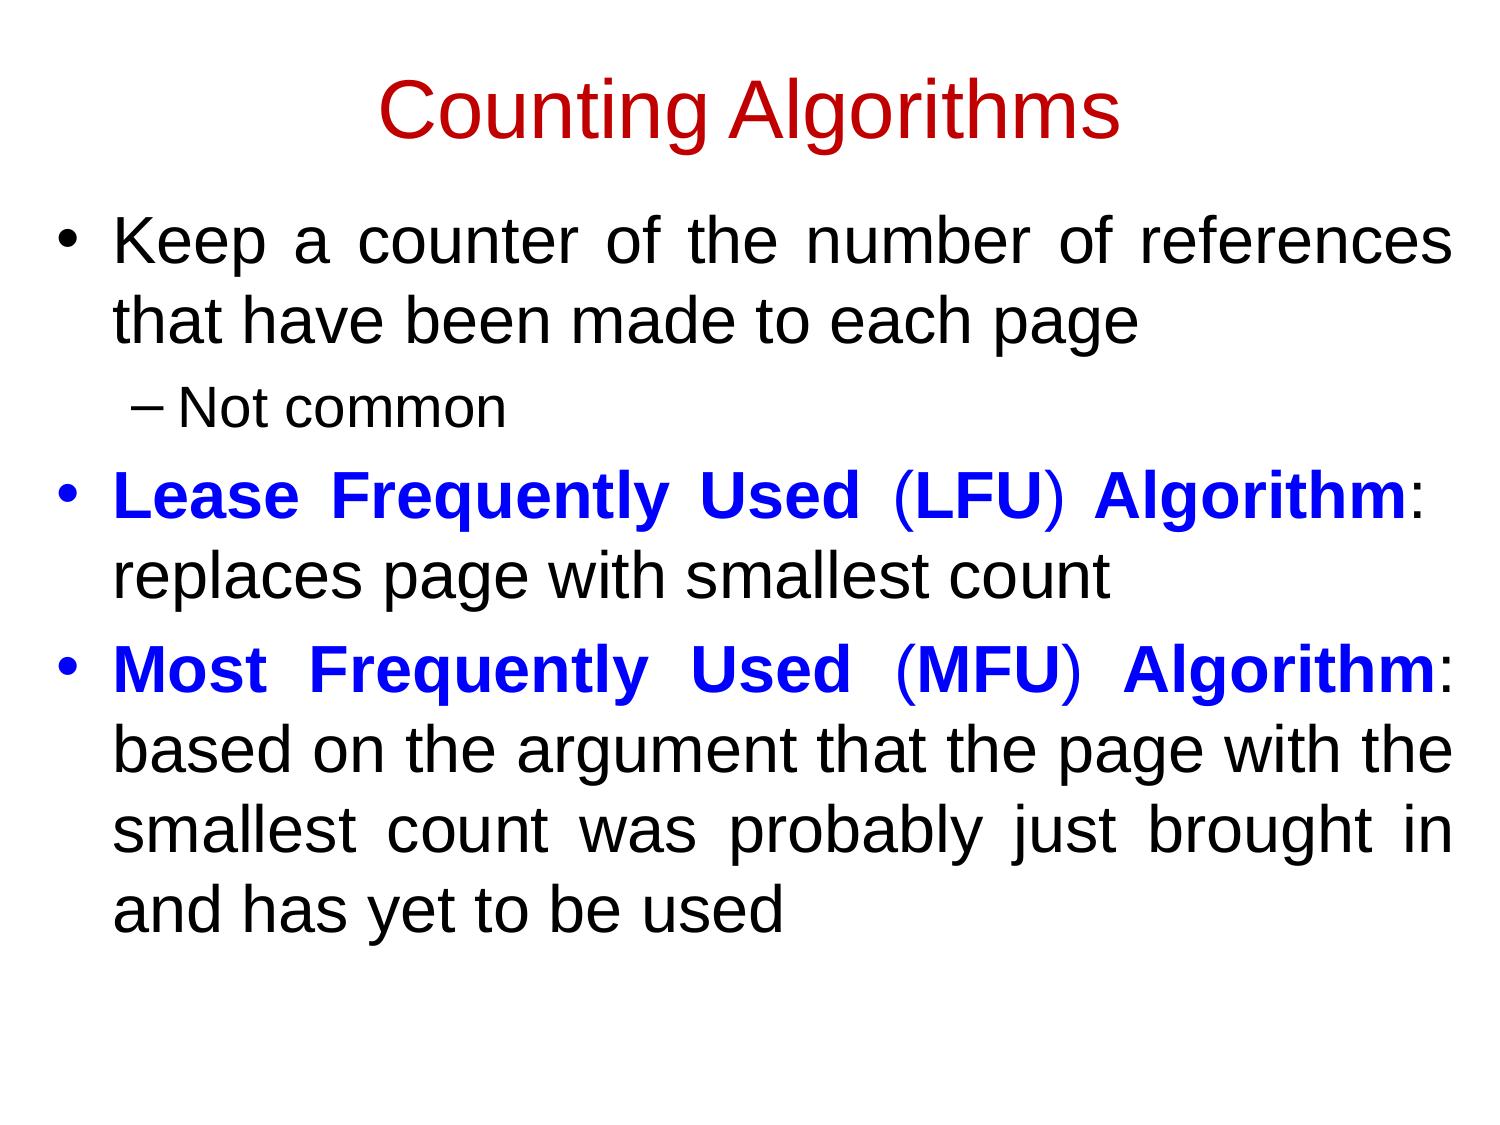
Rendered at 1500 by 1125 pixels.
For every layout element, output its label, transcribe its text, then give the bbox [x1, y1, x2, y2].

text_box Keep a counter of the number of references that have been made to each page Not common Lease Frequently Used (LFU) Algorithm: replaces page with smallest count Most Frequently Used (MFU) Algorithm: based on the argument that the page with the smallest count was probably just brought in and has yet to be used [41, 189, 1471, 1083]
text_box Counting Algorithms [75, 26, 1425, 185]
